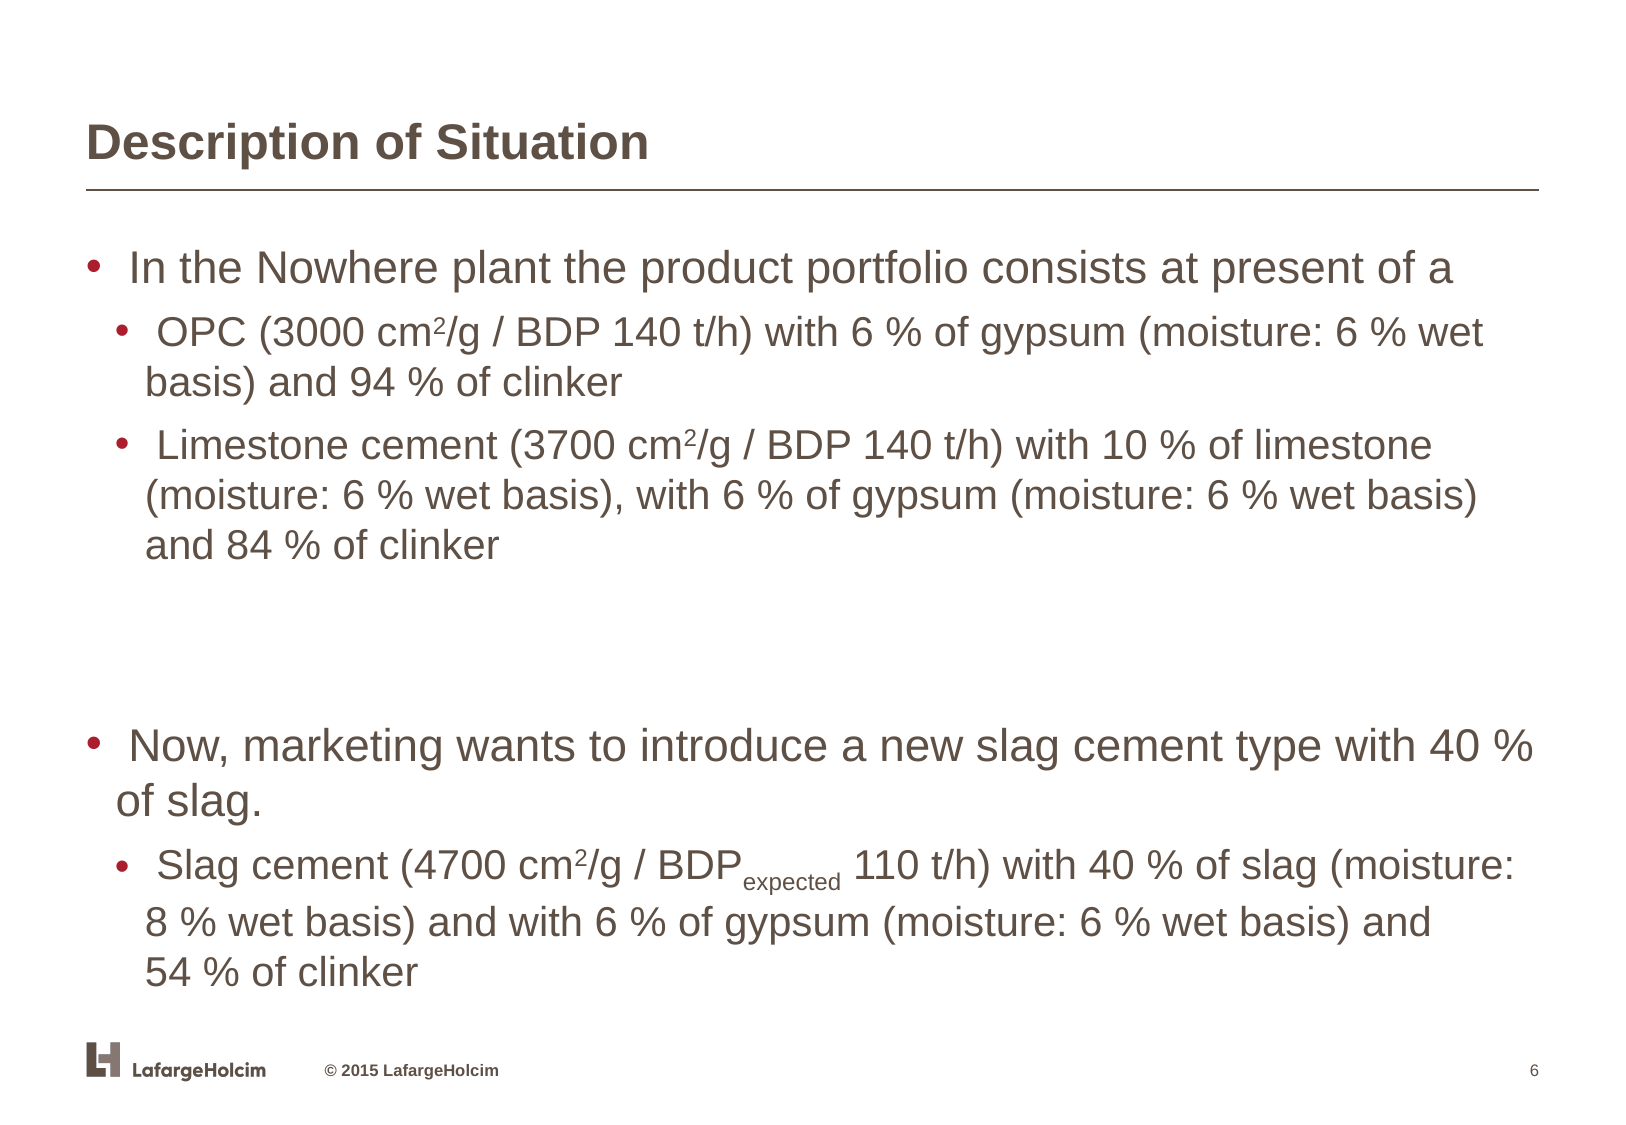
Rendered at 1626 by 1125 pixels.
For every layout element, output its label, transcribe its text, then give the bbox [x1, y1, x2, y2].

picture [85, 1041, 267, 1083]
footer © 2015 LafargeHolcim [310, 1052, 831, 1080]
slide_number ‹#› [1468, 1052, 1539, 1080]
list In the Nowhere plant the product portfolio consists at present of a OPC (3000 cm2/g / BDP 140 t/h) with 6 % of gypsum (moisture: 6 % wet basis) and 94 % of clinker Limestone cement (3700 cm2/g / BDP 140 t/h) with 10 % of limestone (moisture: 6 % wet basis), with 6 % of gypsum (moisture: 6 % wet basis) and 84 % of clinker Now, marketing wants to introduce a new slag cement type with 40 % of slag. Slag cement (4700 cm2/g / BDPexpected 110 t/h) with 40 % of slag (moisture: 8 % wet basis) and with 6 % of gypsum (moisture: 6 % wet basis) and 54 % of clinker [85, 237, 1539, 1015]
title Description of Situation [85, 30, 1539, 171]
